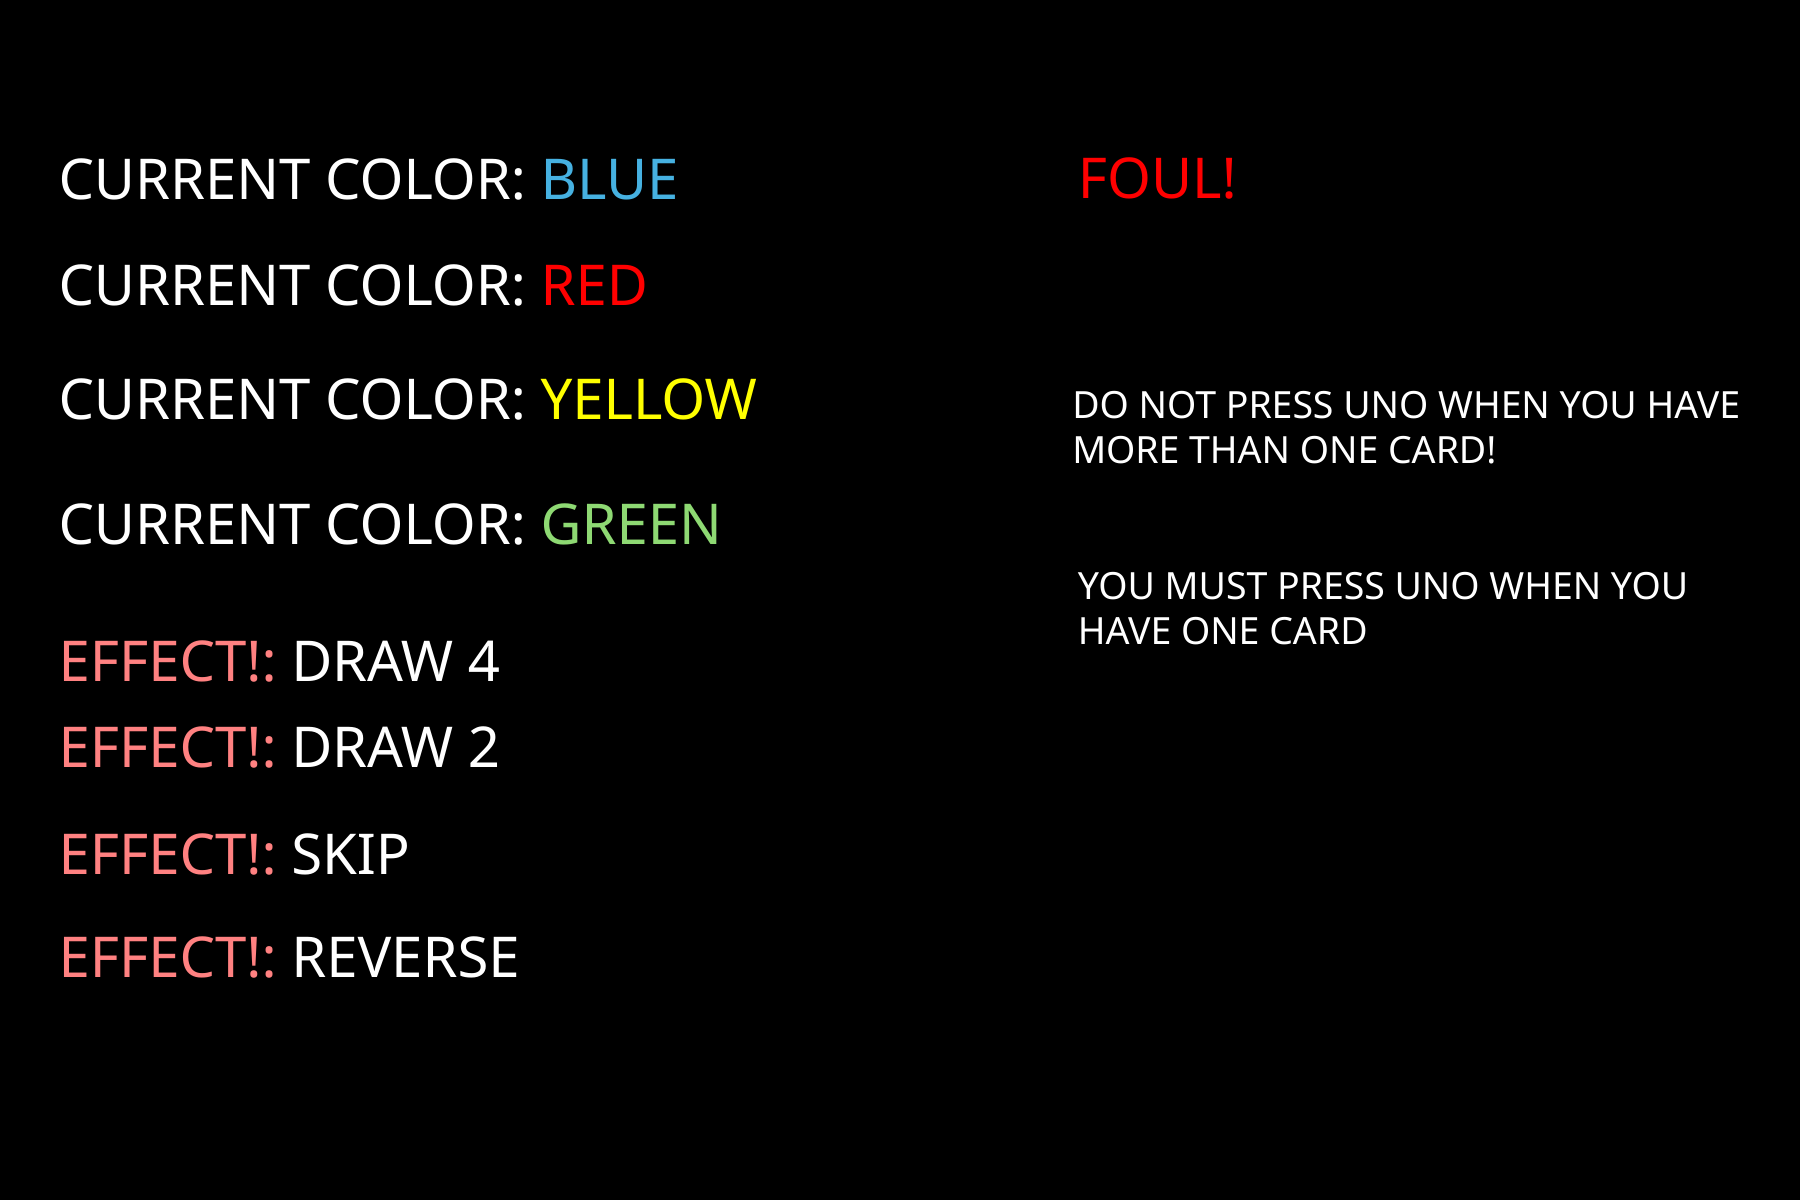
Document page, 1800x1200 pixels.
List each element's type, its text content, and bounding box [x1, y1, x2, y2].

text_box CURRENT COLOR: RED [43, 242, 1163, 325]
text_box FOUL! [1063, 135, 1800, 218]
text_box EFFECT!: DRAW 4 [43, 618, 1163, 701]
text_box EFFECT!: REVERSE [43, 914, 1163, 997]
text_box EFFECT!: DRAW 2 [43, 704, 1163, 787]
text_box CURRENT COLOR: YELLOW [43, 355, 1163, 438]
text_box CURRENT COLOR: GREEN [43, 481, 1163, 564]
text_box YOU MUST PRESS UNO WHEN YOU HAVE ONE CARD [1063, 554, 1800, 660]
text_box EFFECT!: SKIP [43, 810, 1163, 893]
text_box DO NOT PRESS UNO WHEN YOU HAVE MORE THAN ONE CARD! [1057, 373, 1800, 478]
text_box CURRENT COLOR: BLUE [43, 135, 1063, 218]
